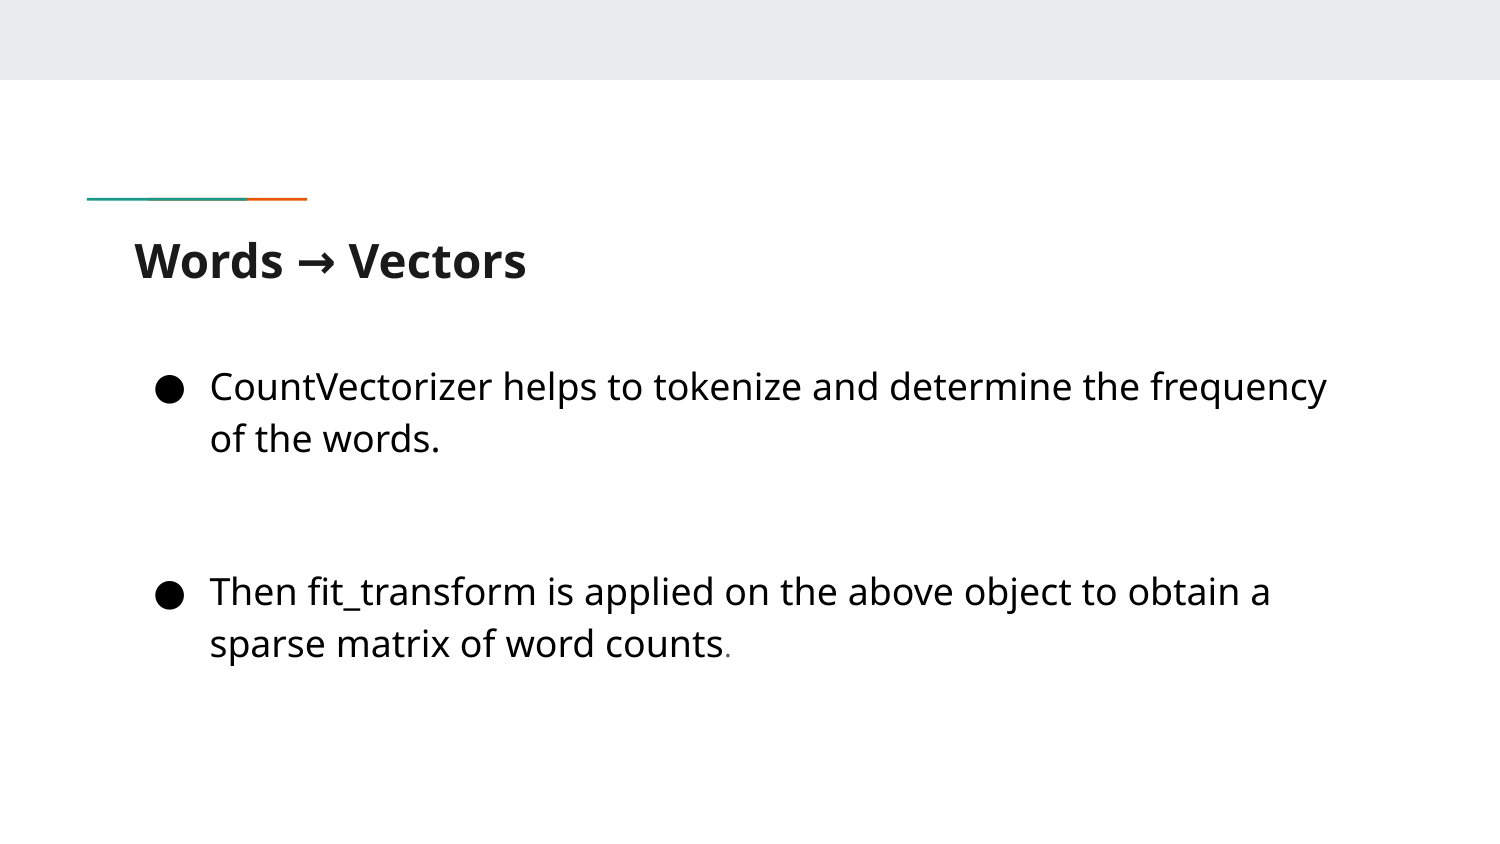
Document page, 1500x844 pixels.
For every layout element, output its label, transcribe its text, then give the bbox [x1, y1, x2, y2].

title Words → Vectors [119, 216, 1381, 305]
list CountVectorizer helps to tokenize and determine the frequency of the words. Then fit_transform is applied on the above object to obtain a sparse matrix of word counts. [119, 341, 1381, 712]
